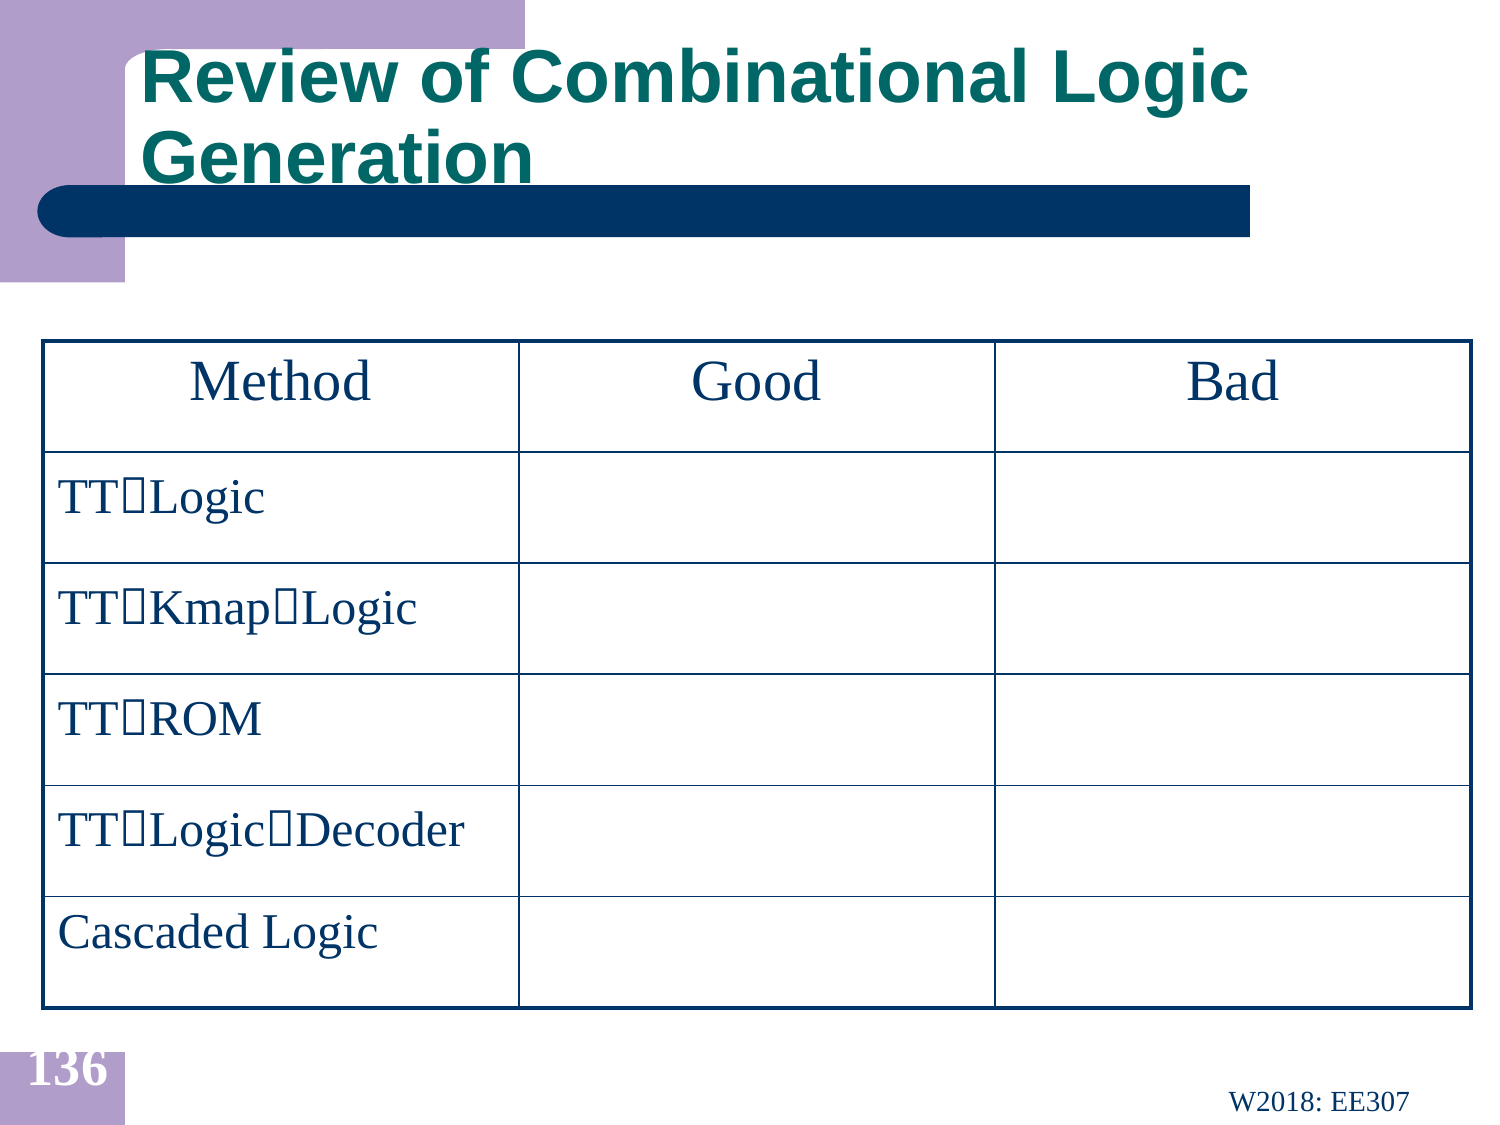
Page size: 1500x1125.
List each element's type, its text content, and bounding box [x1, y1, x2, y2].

table_cell [996, 786, 1469, 896]
table_cell [996, 564, 1469, 673]
table_cell TTLogicDecoder [45, 786, 518, 896]
title Review of Combinational Logic Generation [124, 82, 1426, 208]
table_cell [996, 897, 1469, 1006]
table_cell [520, 897, 994, 1006]
table_header Method [45, 343, 518, 451]
table_cell [520, 453, 994, 562]
table_cell Cascaded Logic [45, 897, 518, 1006]
table_cell [520, 675, 994, 785]
table_cell [996, 453, 1469, 562]
table_cell TTROM [45, 675, 518, 785]
footer W2018: EE307 [512, 1074, 1426, 1125]
slide_number 136 [0, 1023, 136, 1105]
table_cell [520, 786, 994, 896]
table_cell TTLogic [45, 453, 518, 562]
table_cell [520, 564, 994, 673]
table_cell [996, 675, 1469, 785]
table_cell TTKmapLogic [45, 564, 518, 673]
table_header Good [520, 343, 994, 451]
table_header Bad [996, 343, 1469, 451]
text_box [0, 282, 150, 1052]
